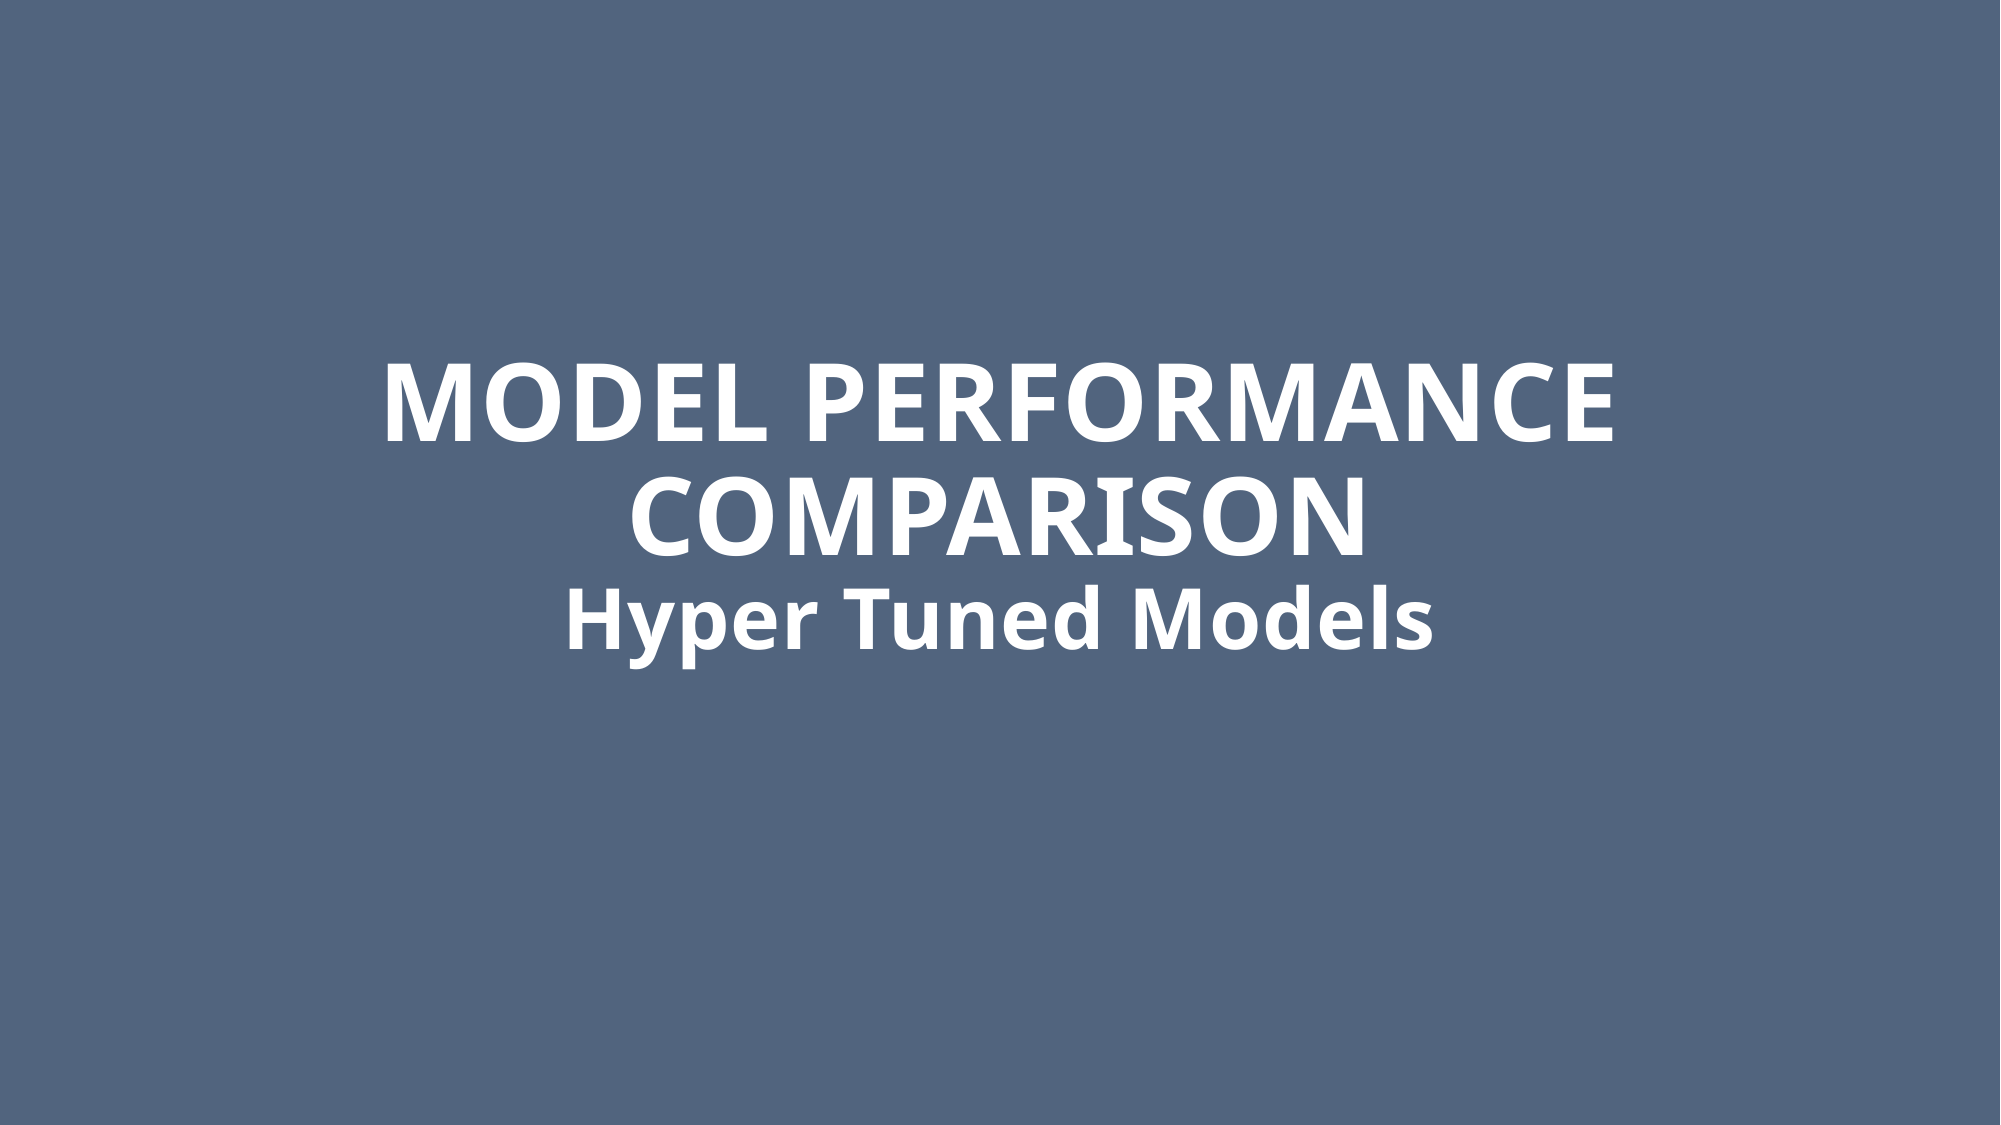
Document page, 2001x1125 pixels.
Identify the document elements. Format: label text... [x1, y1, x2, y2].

title MODEL PERFORMANCE COMPARISON Hyper Tuned Models [93, 349, 1907, 776]
